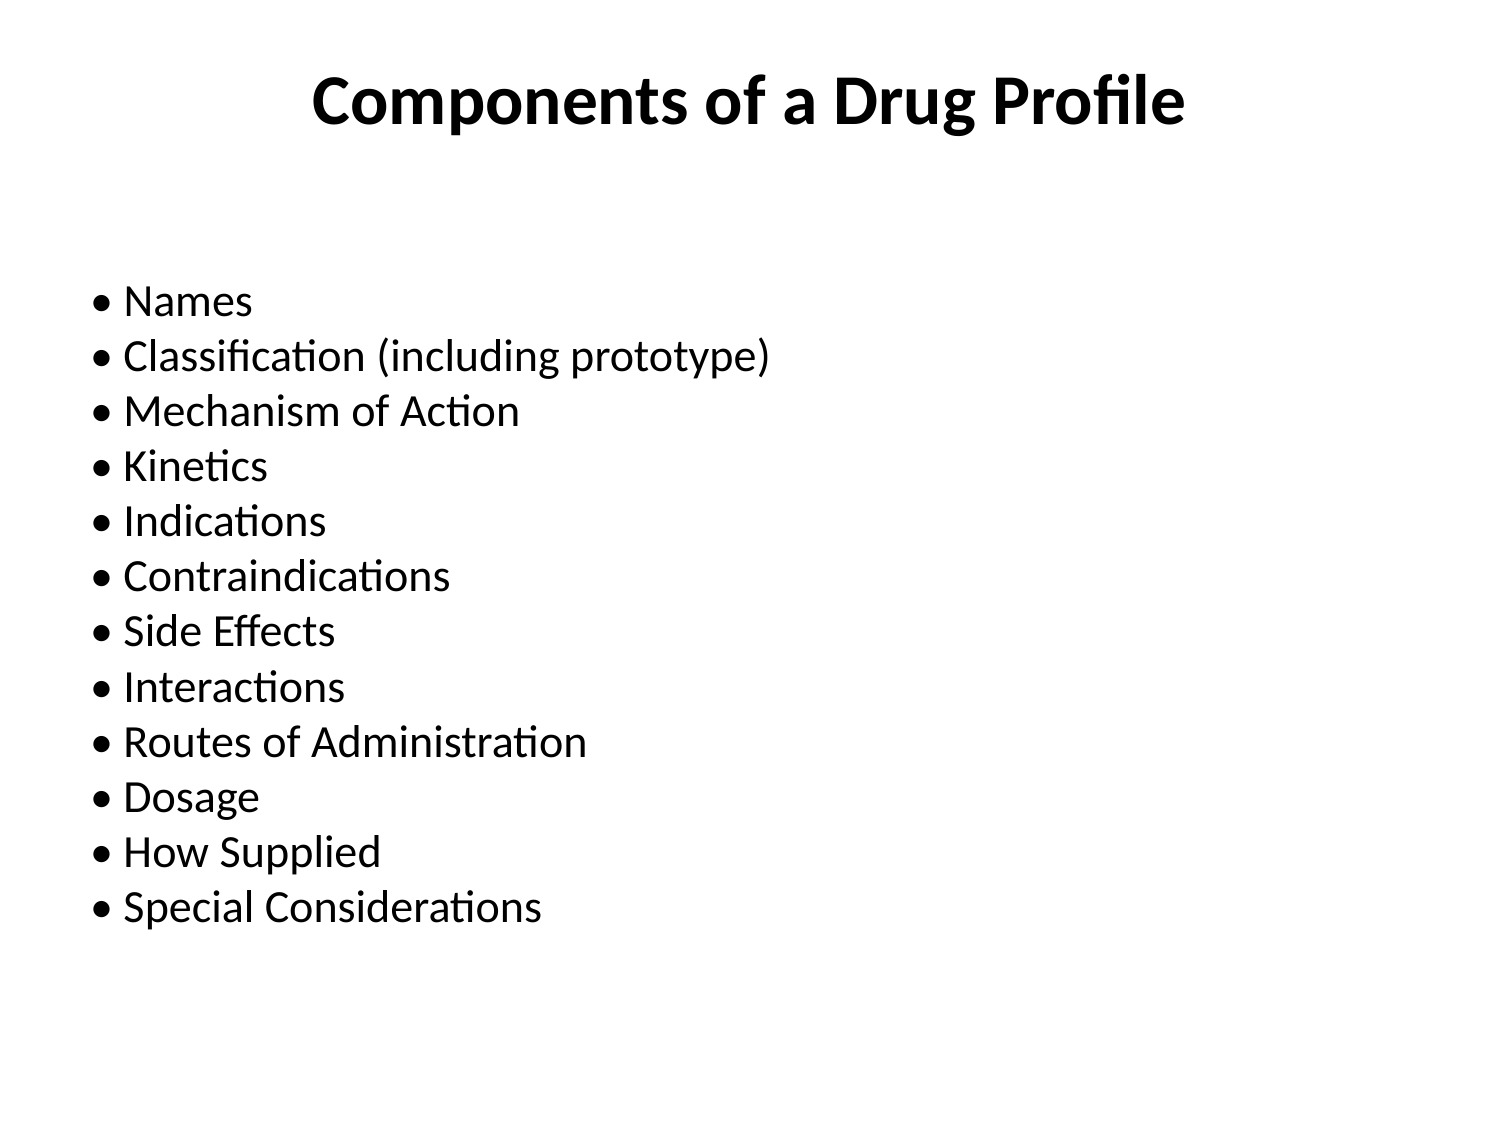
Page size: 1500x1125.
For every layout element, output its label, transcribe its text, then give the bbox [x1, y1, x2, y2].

title Components of a Drug Profile [75, 45, 1425, 233]
list • Names • Classification (including prototype) • Mechanism of Action • Kinetics • Indications • Contraindications • Side Effects • Interactions • Routes of Administration • Dosage • How Supplied • Special Considerations [75, 262, 1425, 1005]
